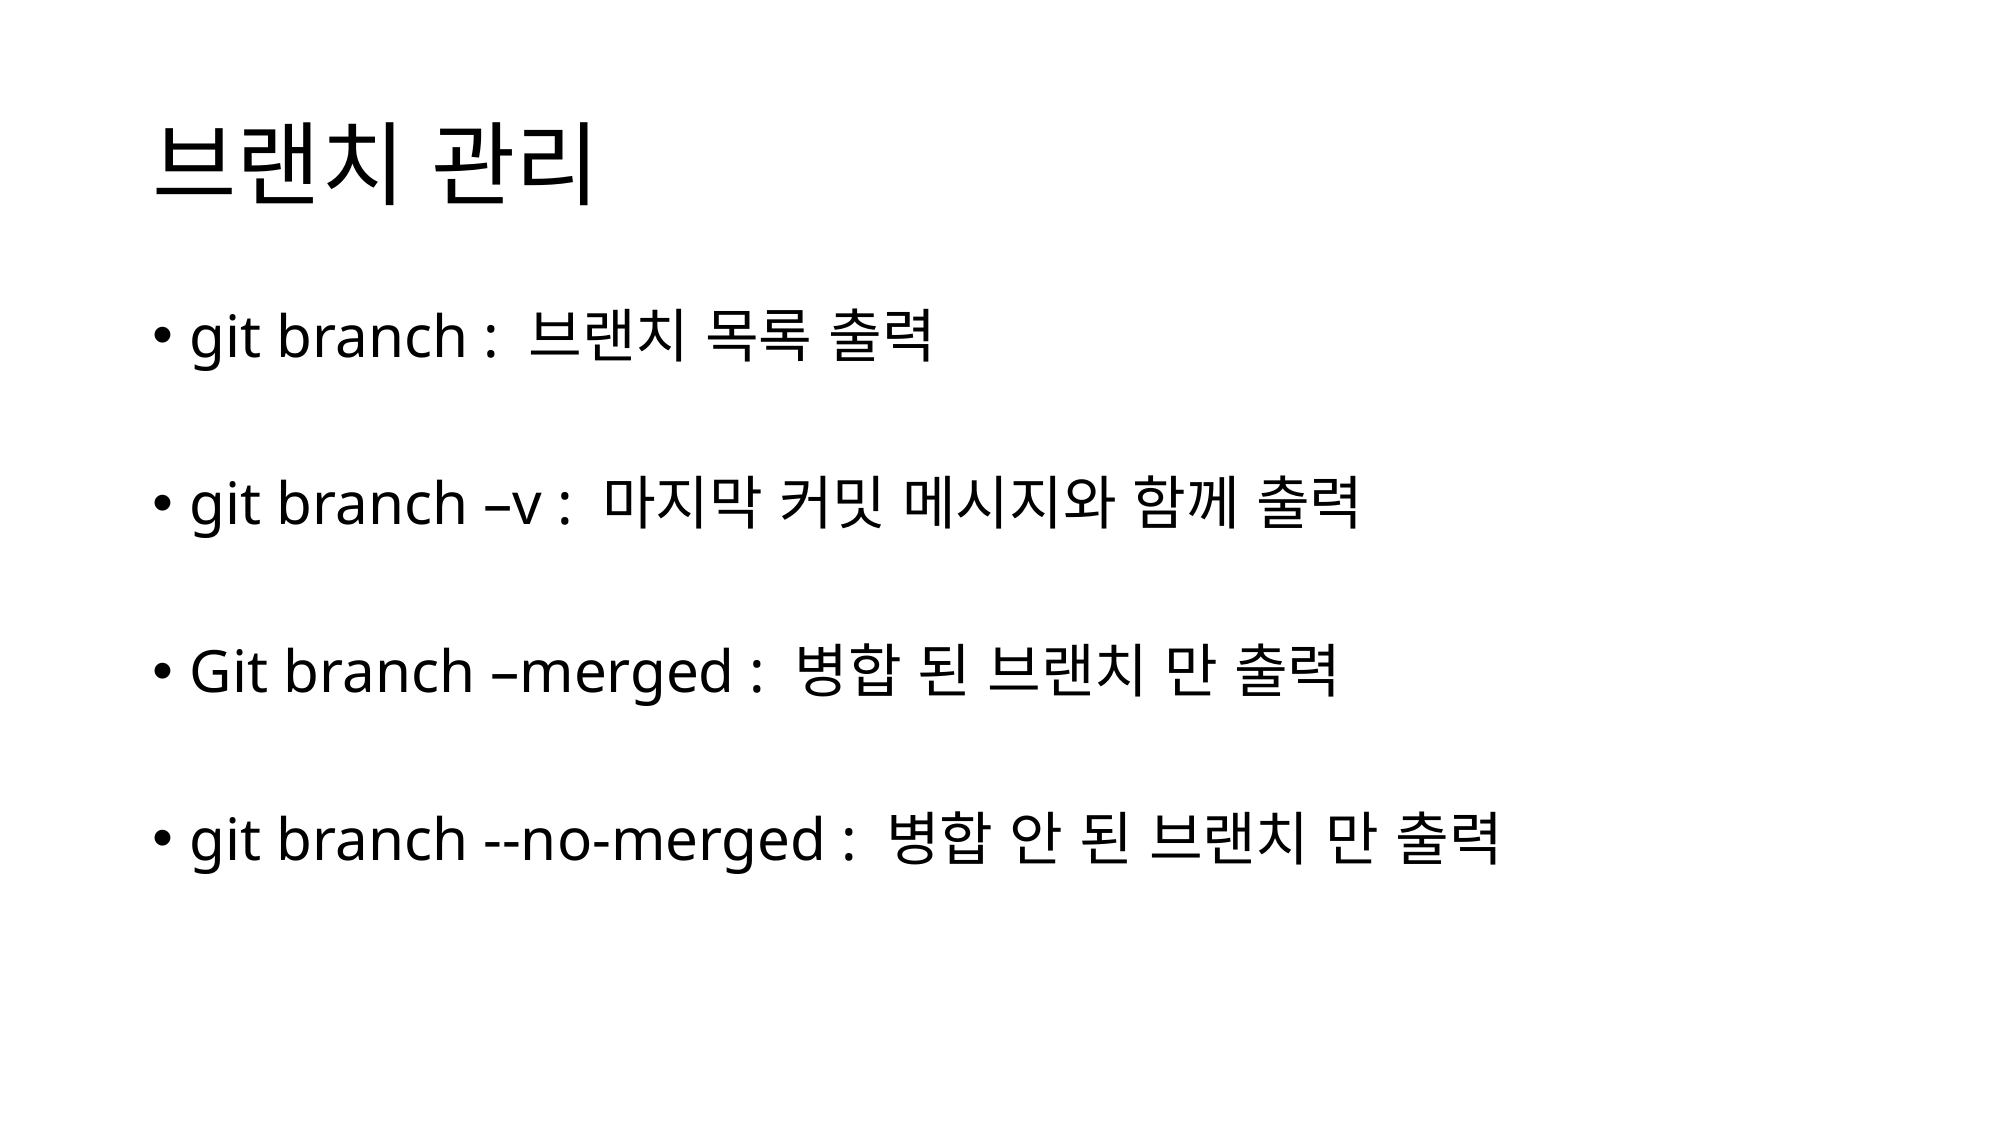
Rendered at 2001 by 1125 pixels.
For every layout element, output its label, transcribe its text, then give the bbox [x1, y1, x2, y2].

list git branch : 브랜치 목록 출력 git branch –v : 마지막 커밋 메시지와 함께 출력 Git branch –merged : 병합 된 브랜치 만 출력 git branch --no-merged : 병합 안 된 브랜치 만 출력 [137, 299, 1863, 1014]
title 브랜치 관리 [137, 59, 1863, 278]
